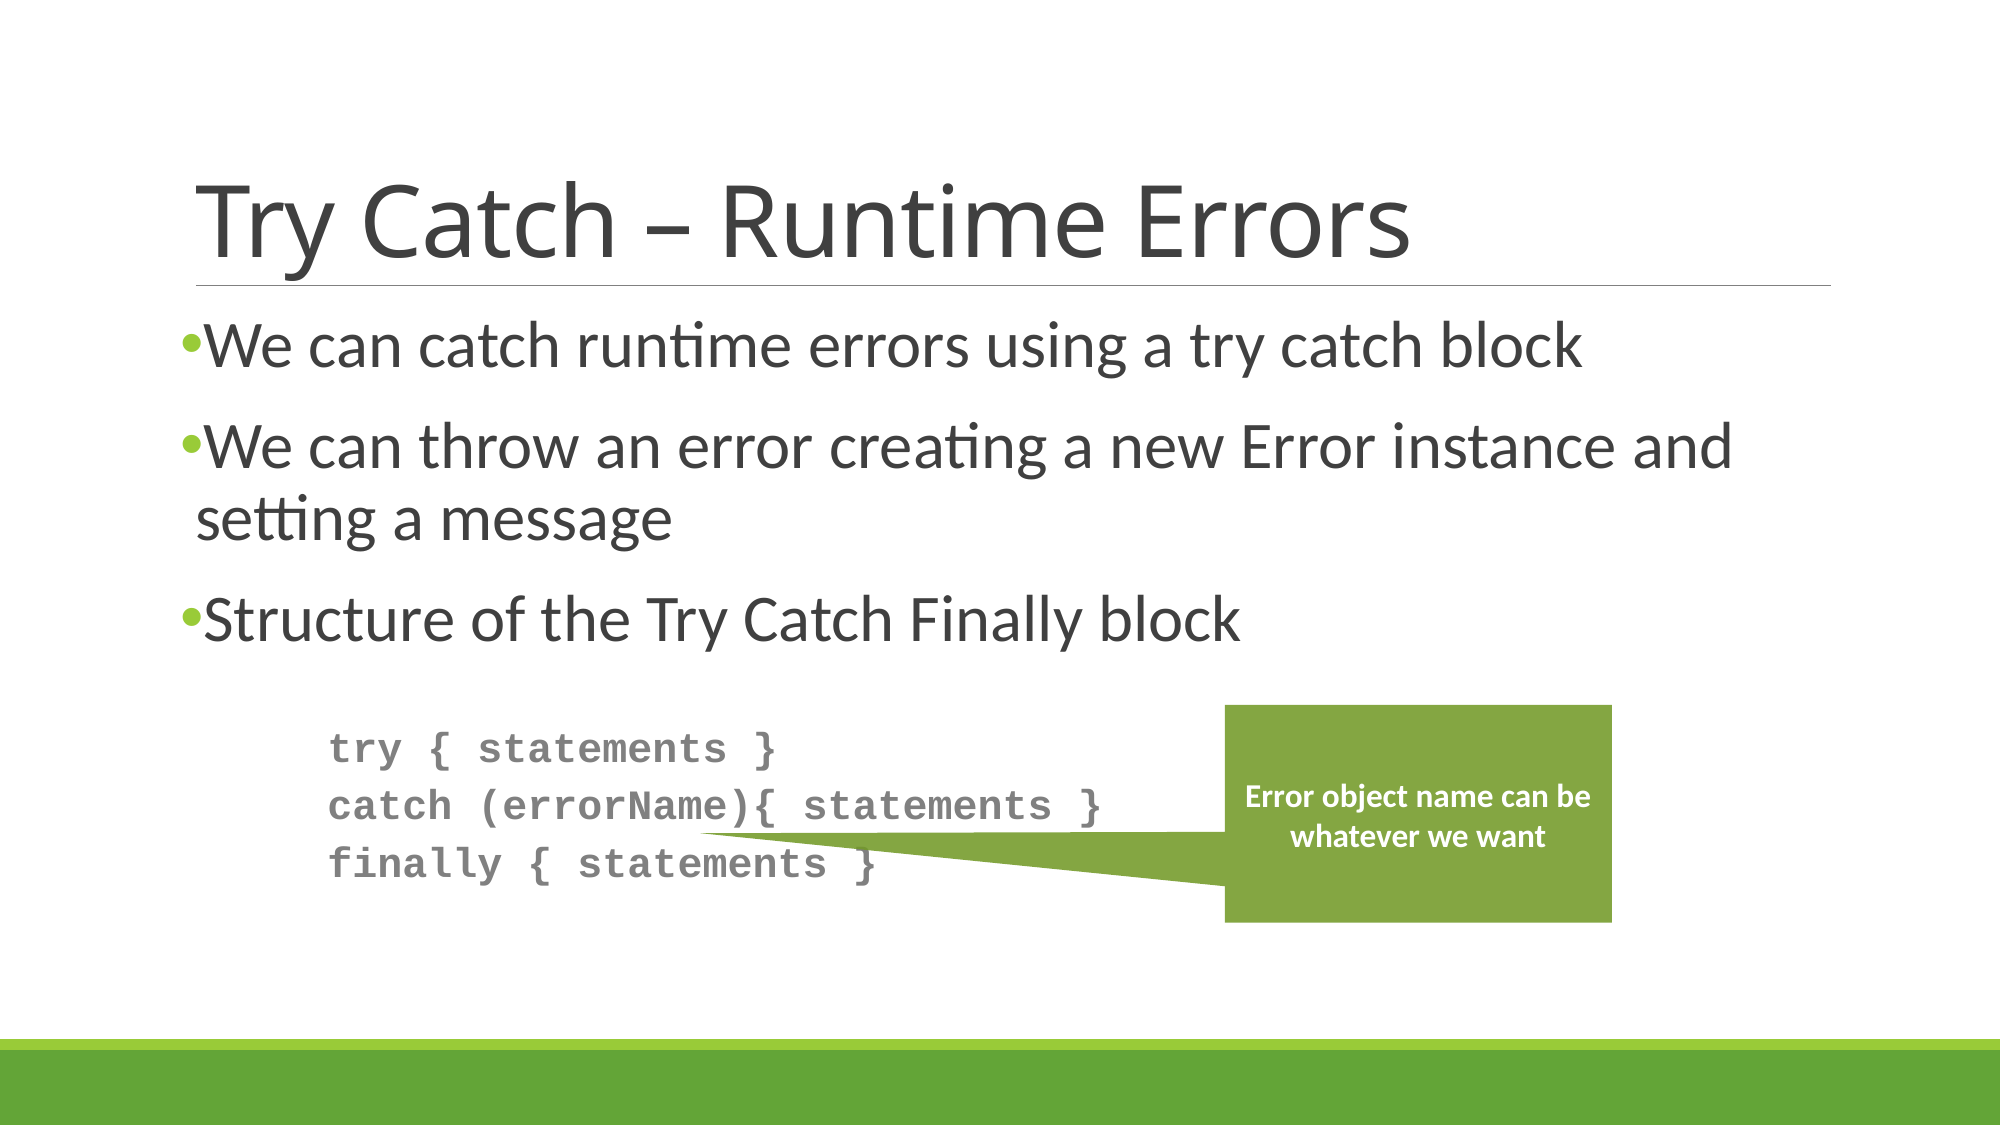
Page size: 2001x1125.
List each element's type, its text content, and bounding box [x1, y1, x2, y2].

text_box try { statements } catch (errorName){ statements } finally { statements } [294, 719, 1781, 1104]
title Try Catch – Runtime Errors [180, 47, 1830, 285]
text_box Error object name can be whatever we want [699, 703, 1614, 924]
list We can catch runtime errors using a try catch block We can throw an error creating a new Error instance and setting a message Structure of the Try Catch Finally block [180, 302, 1830, 963]
